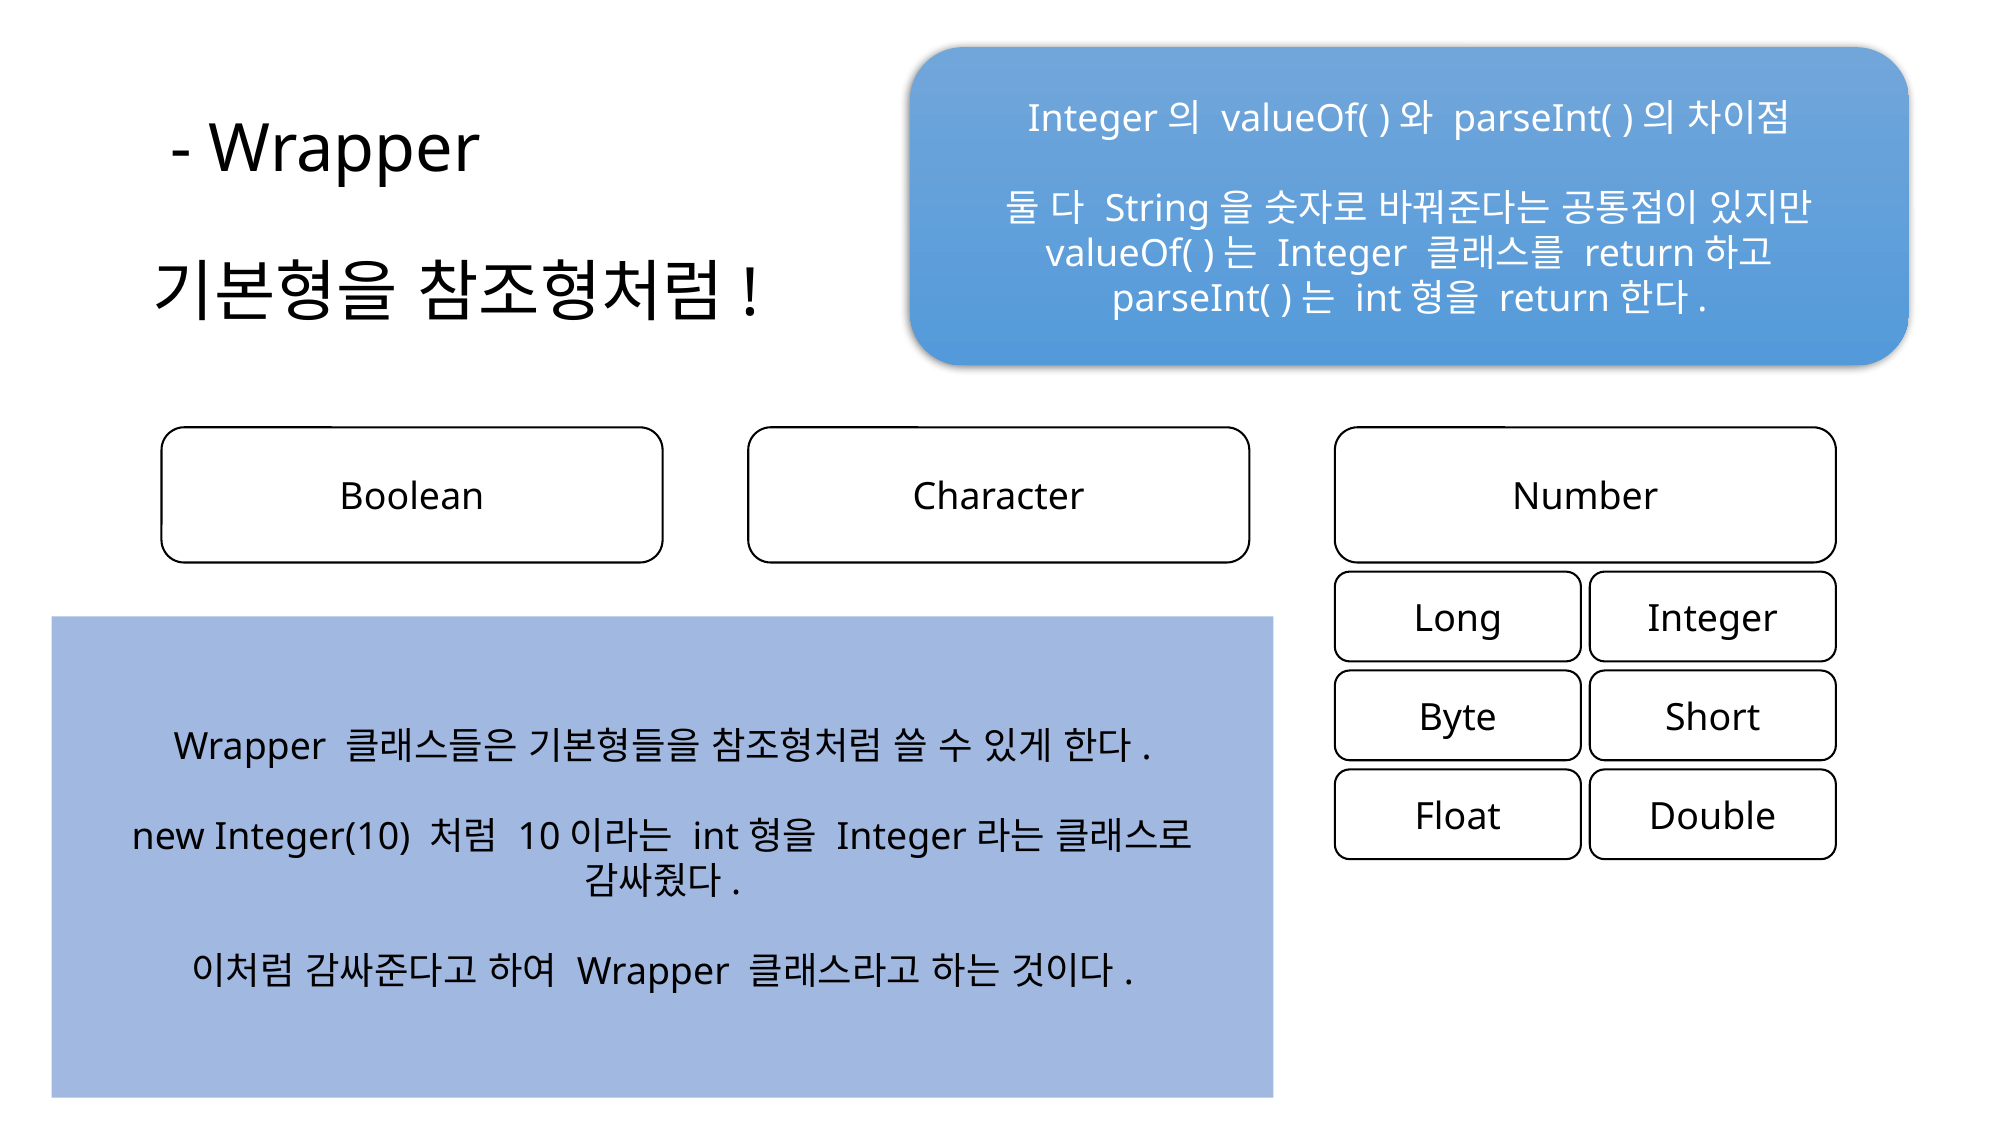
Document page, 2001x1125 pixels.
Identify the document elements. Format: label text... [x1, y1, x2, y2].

text_box Long [1333, 570, 1582, 663]
text_box Float [1333, 768, 1582, 861]
text_box Byte [1333, 669, 1582, 762]
text_box Integer의 valueOf( )와 parseInt( )의 차이점 둘 다 String을 숫자로 바꿔준다는 공통점이 있지만 valueOf( )는 Integer 클래스를 return하고 parseInt( )는 int형을 return한다. [910, 47, 1910, 366]
text_box Integer [1588, 570, 1837, 663]
title - Wrapper 기본형을 참조형처럼! [137, 75, 908, 338]
text_box Boolean [160, 426, 664, 564]
text_box Number [1333, 426, 1837, 564]
text_box Double [1588, 768, 1837, 861]
text_box Character [747, 426, 1251, 564]
text_box Wrapper 클래스들은 기본형들을 참조형처럼 쓸 수 있게 한다. new Integer(10) 처럼 10이라는 int형을 Integer라는 클래스로 감싸줬다. 이처럼 감싸준다고 하여 Wrapper 클래스라고 하는 것이다. [51, 616, 1274, 1098]
text_box Short [1588, 669, 1837, 762]
